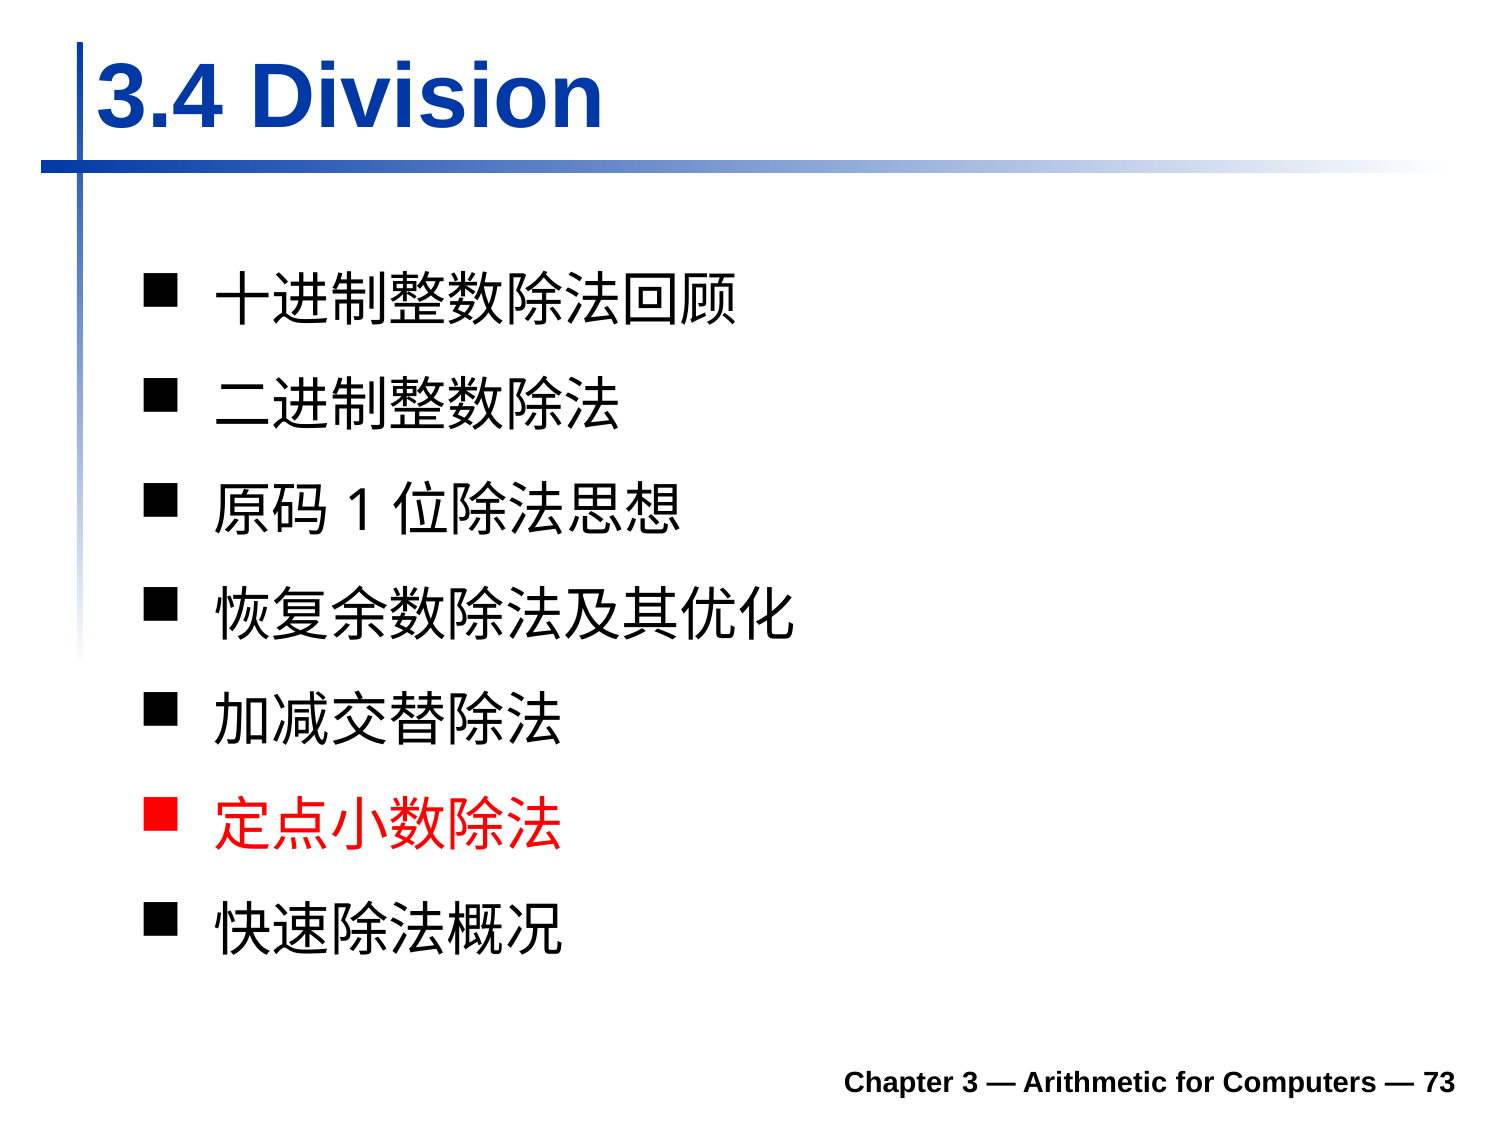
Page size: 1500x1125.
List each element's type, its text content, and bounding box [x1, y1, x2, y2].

title 3.4 Division [81, 27, 1487, 154]
footer Chapter 3 — Arithmetic for Computers — 73 [277, 1046, 1471, 1106]
text_box 十进制整数除法回顾 二进制整数除法 原码1位除法思想 恢复余数除法及其优化 加减交替除法 定点小数除法 快速除法概况 [123, 219, 1176, 970]
